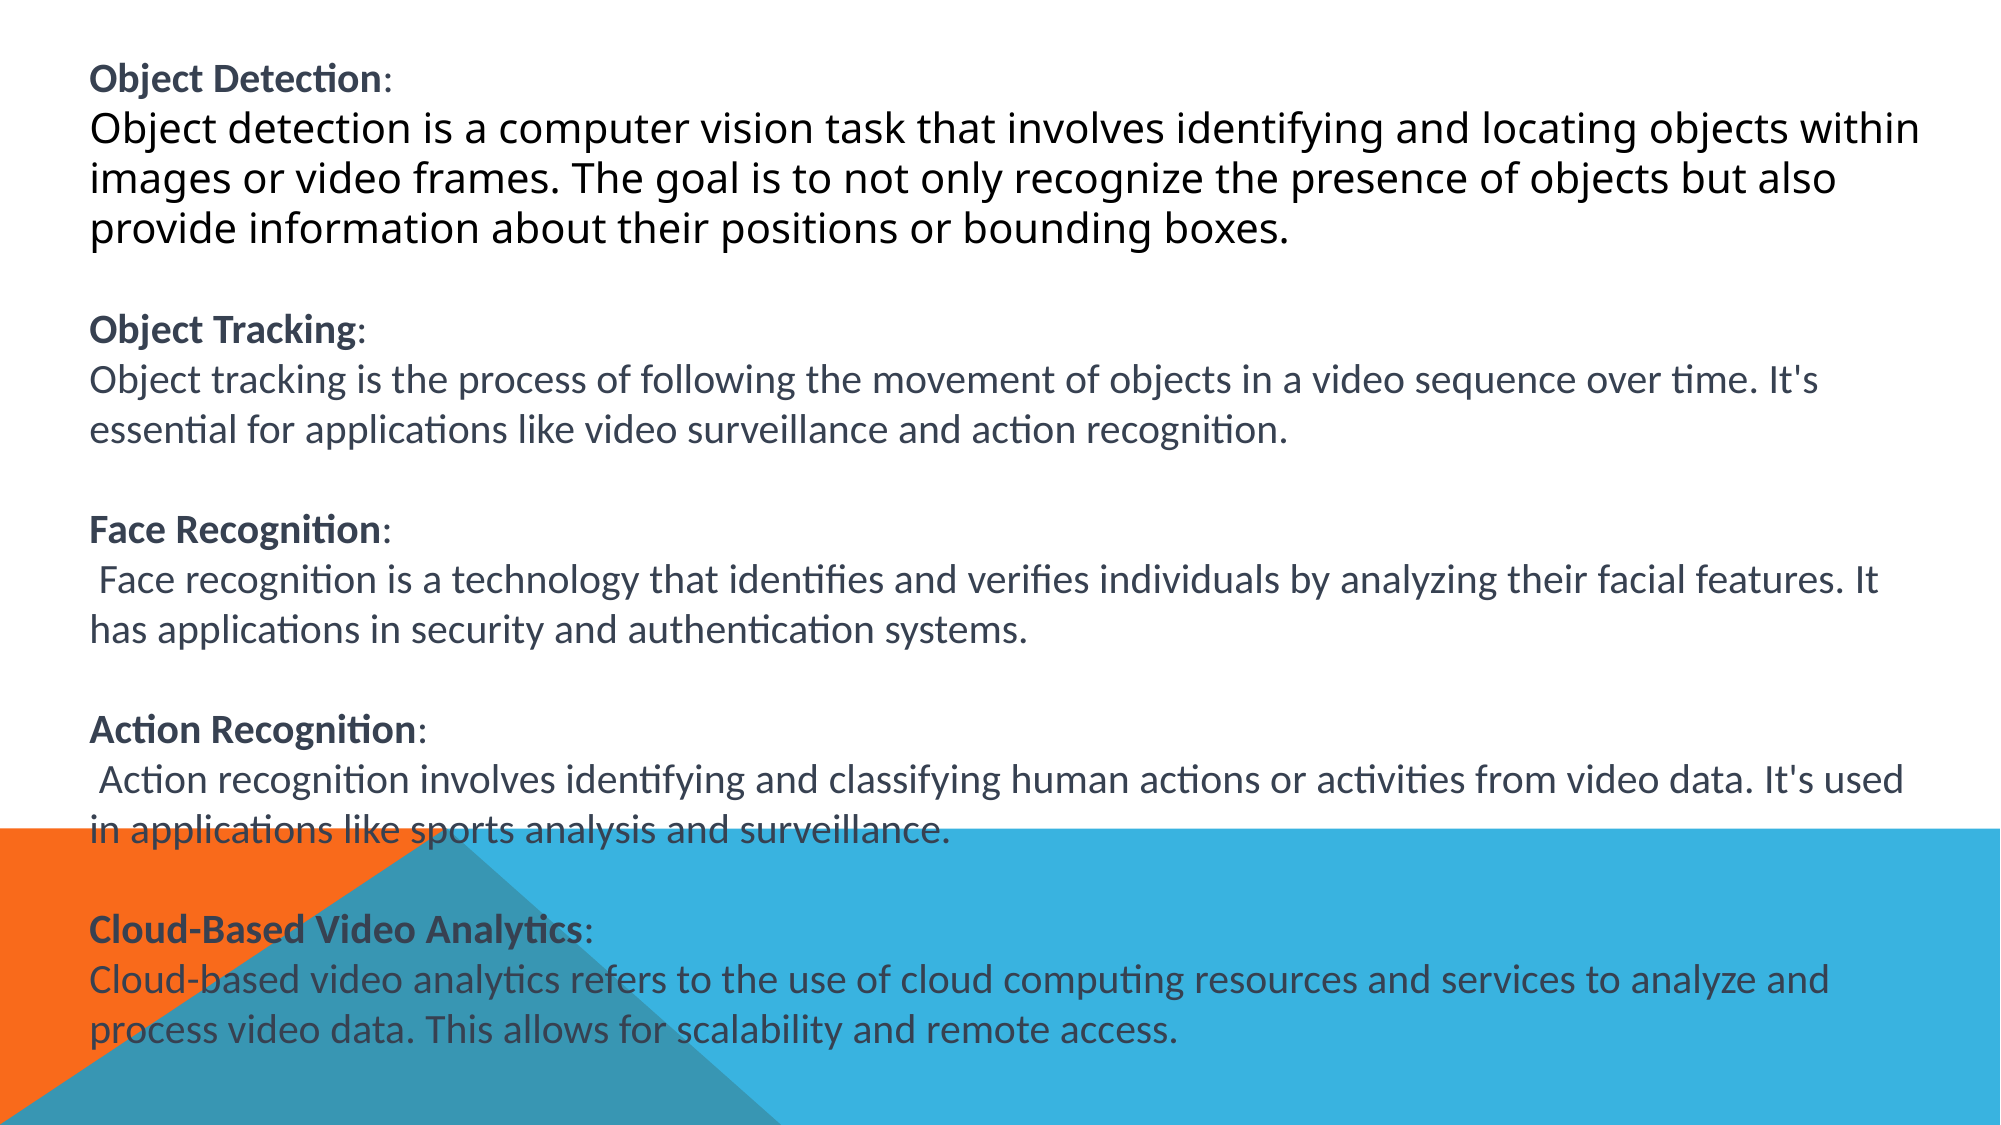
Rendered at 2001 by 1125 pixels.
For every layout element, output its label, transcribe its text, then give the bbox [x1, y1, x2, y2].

text_box Object Detection: Object detection is a computer vision task that involves identifying and locating objects within images or video frames. The goal is to not only recognize the presence of objects but also provide information about their positions or bounding boxes. Object Tracking: Object tracking is the process of following the movement of objects in a video sequence over time. It's essential for applications like video surveillance and action recognition. Face Recognition: Face recognition is a technology that identifies and verifies individuals by analyzing their facial features. It has applications in security and authentication systems. Action Recognition: Action recognition involves identifying and classifying human actions or activities from video data. It's used in applications like sports analysis and surveillance. Cloud-Based Video Analytics: Cloud-based video analytics refers to the use of cloud computing resources and services to analyze and process video data. This allows for scalability and remote access. [74, 43, 1949, 1060]
